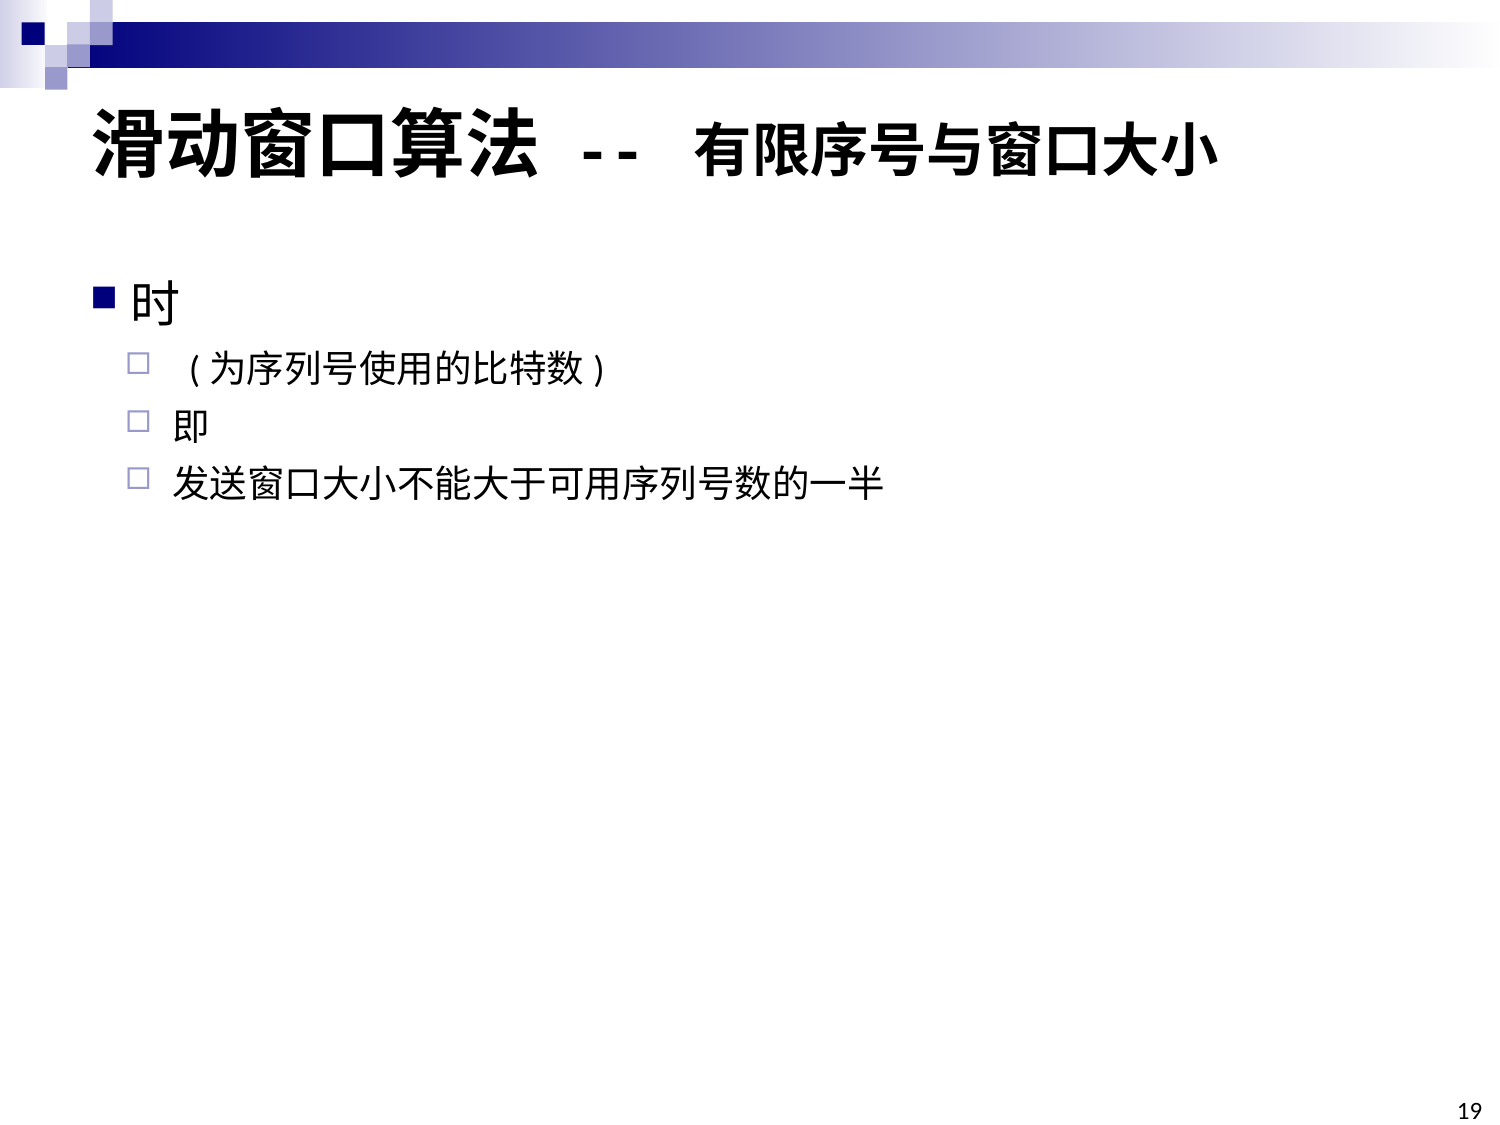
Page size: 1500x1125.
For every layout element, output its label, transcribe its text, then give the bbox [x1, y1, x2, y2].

title 滑动窗口算法 -- 有限序号与窗口大小 [75, 75, 1425, 209]
slide_number 19 [1448, 1100, 1483, 1125]
